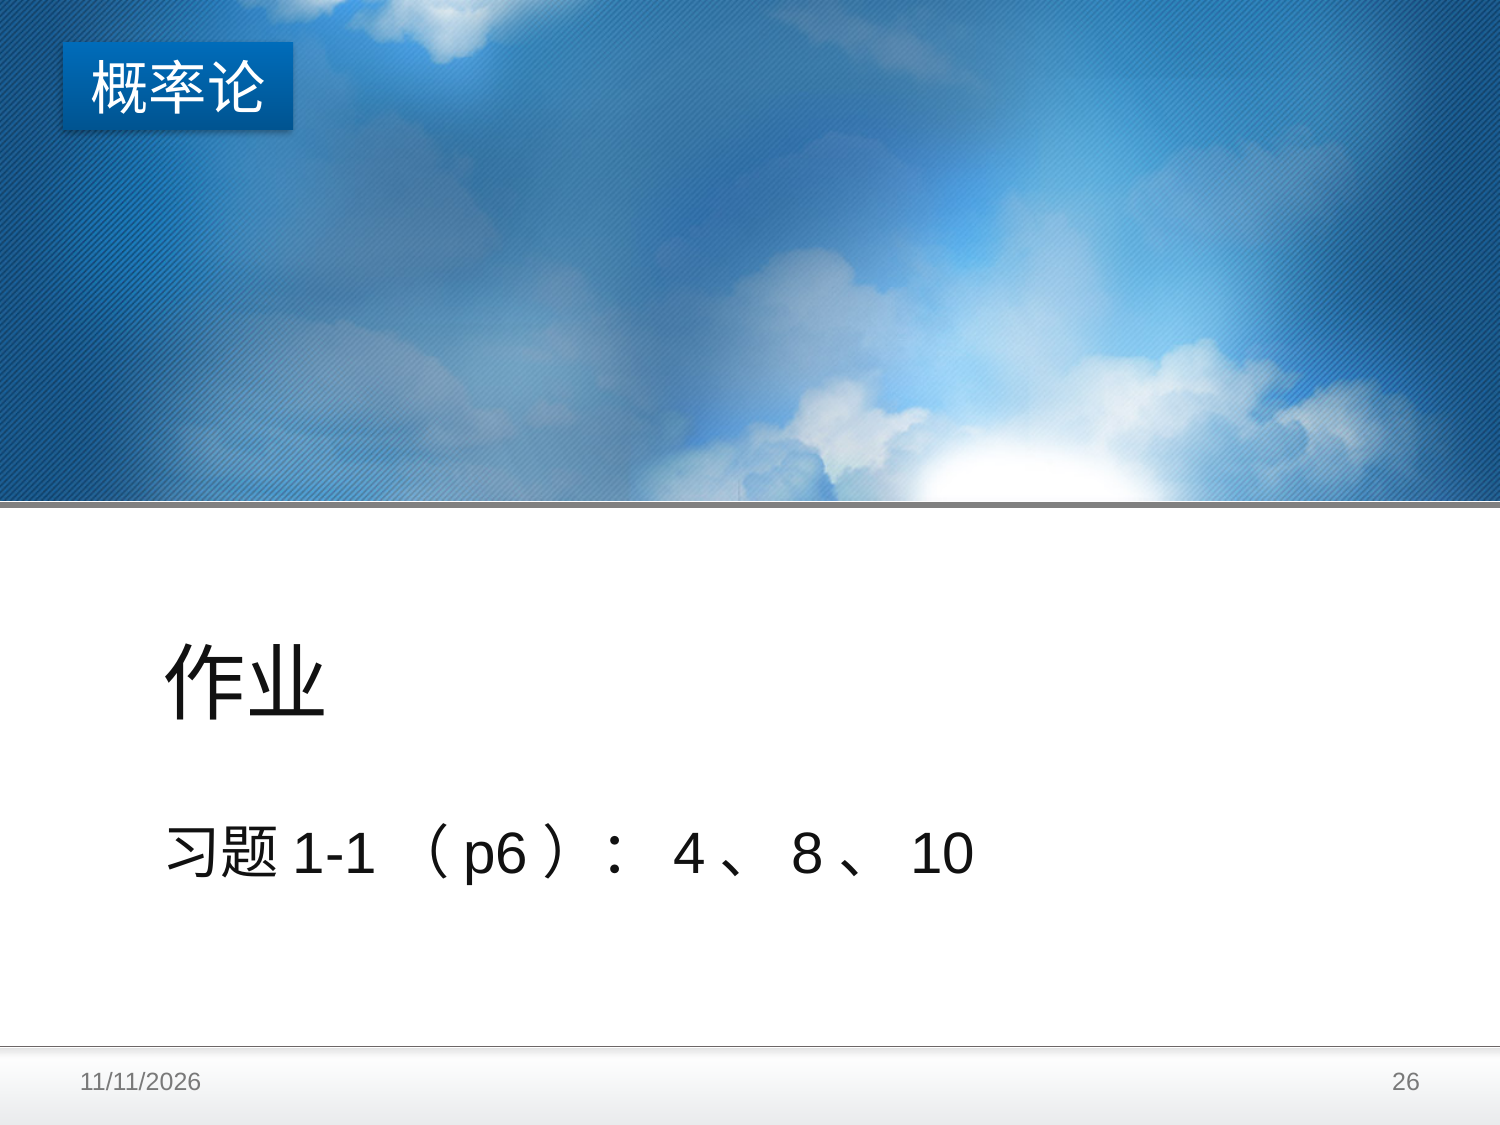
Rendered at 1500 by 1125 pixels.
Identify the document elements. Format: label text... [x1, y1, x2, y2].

text_box 概率论 [62, 42, 294, 130]
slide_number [64, 1058, 415, 1103]
slide_number 26 [1085, 1058, 1436, 1103]
picture [0, 0, 1500, 501]
picture [0, 1046, 1500, 1125]
text_box 作业 [147, 586, 645, 774]
text_box 习题1-1（p6）：4、8、10 [147, 807, 1140, 893]
